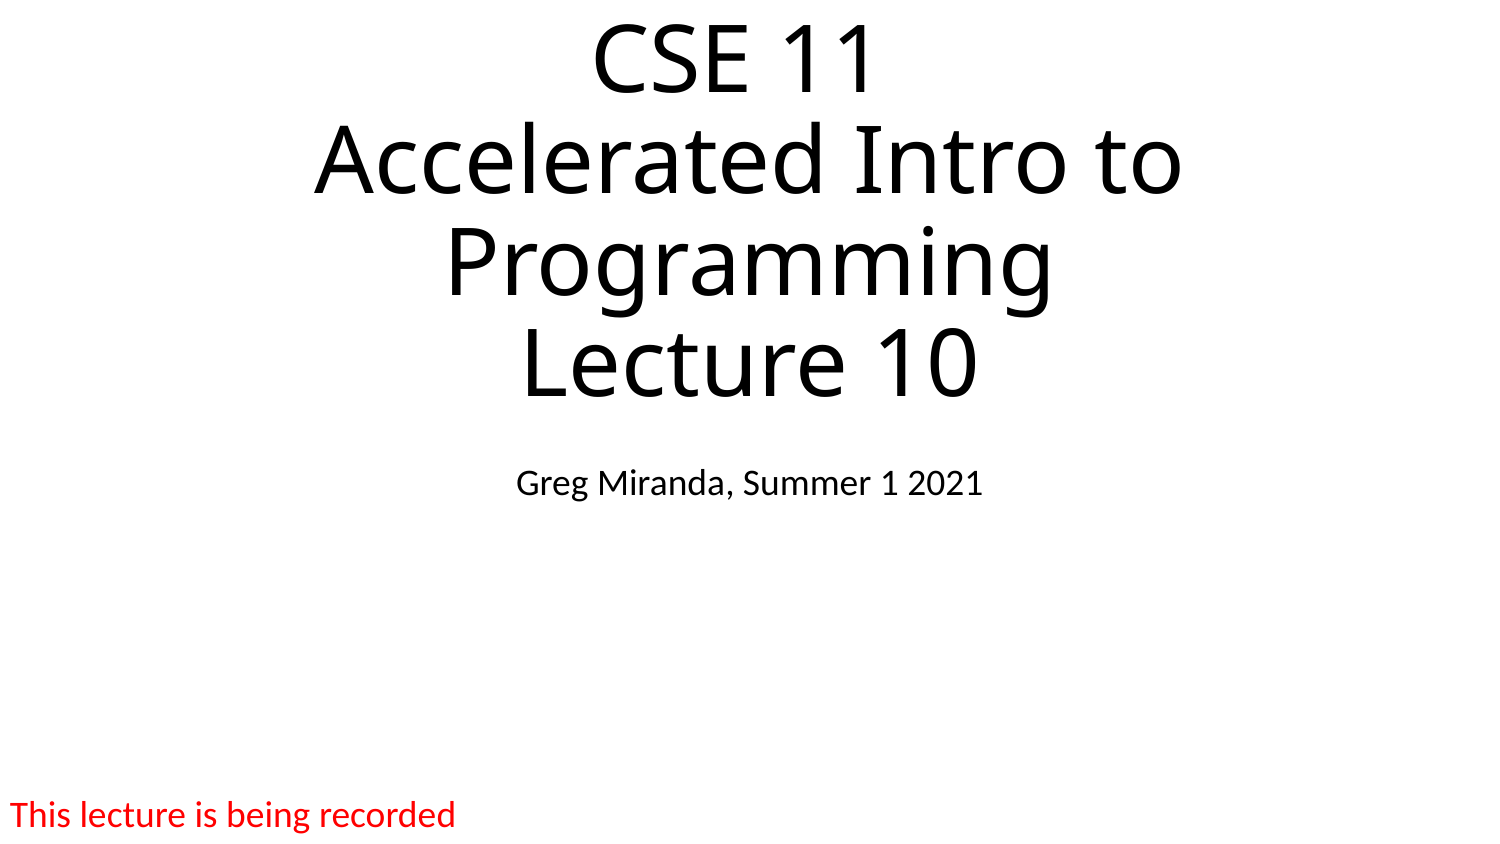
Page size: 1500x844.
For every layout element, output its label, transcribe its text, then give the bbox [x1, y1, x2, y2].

title CSE 11 Accelerated Intro to Programming Lecture 10 [0, 138, 1500, 432]
text_box This lecture is being recorded [0, 783, 472, 843]
subtitle Greg Miranda, Summer 1 2021 [187, 443, 1313, 647]
